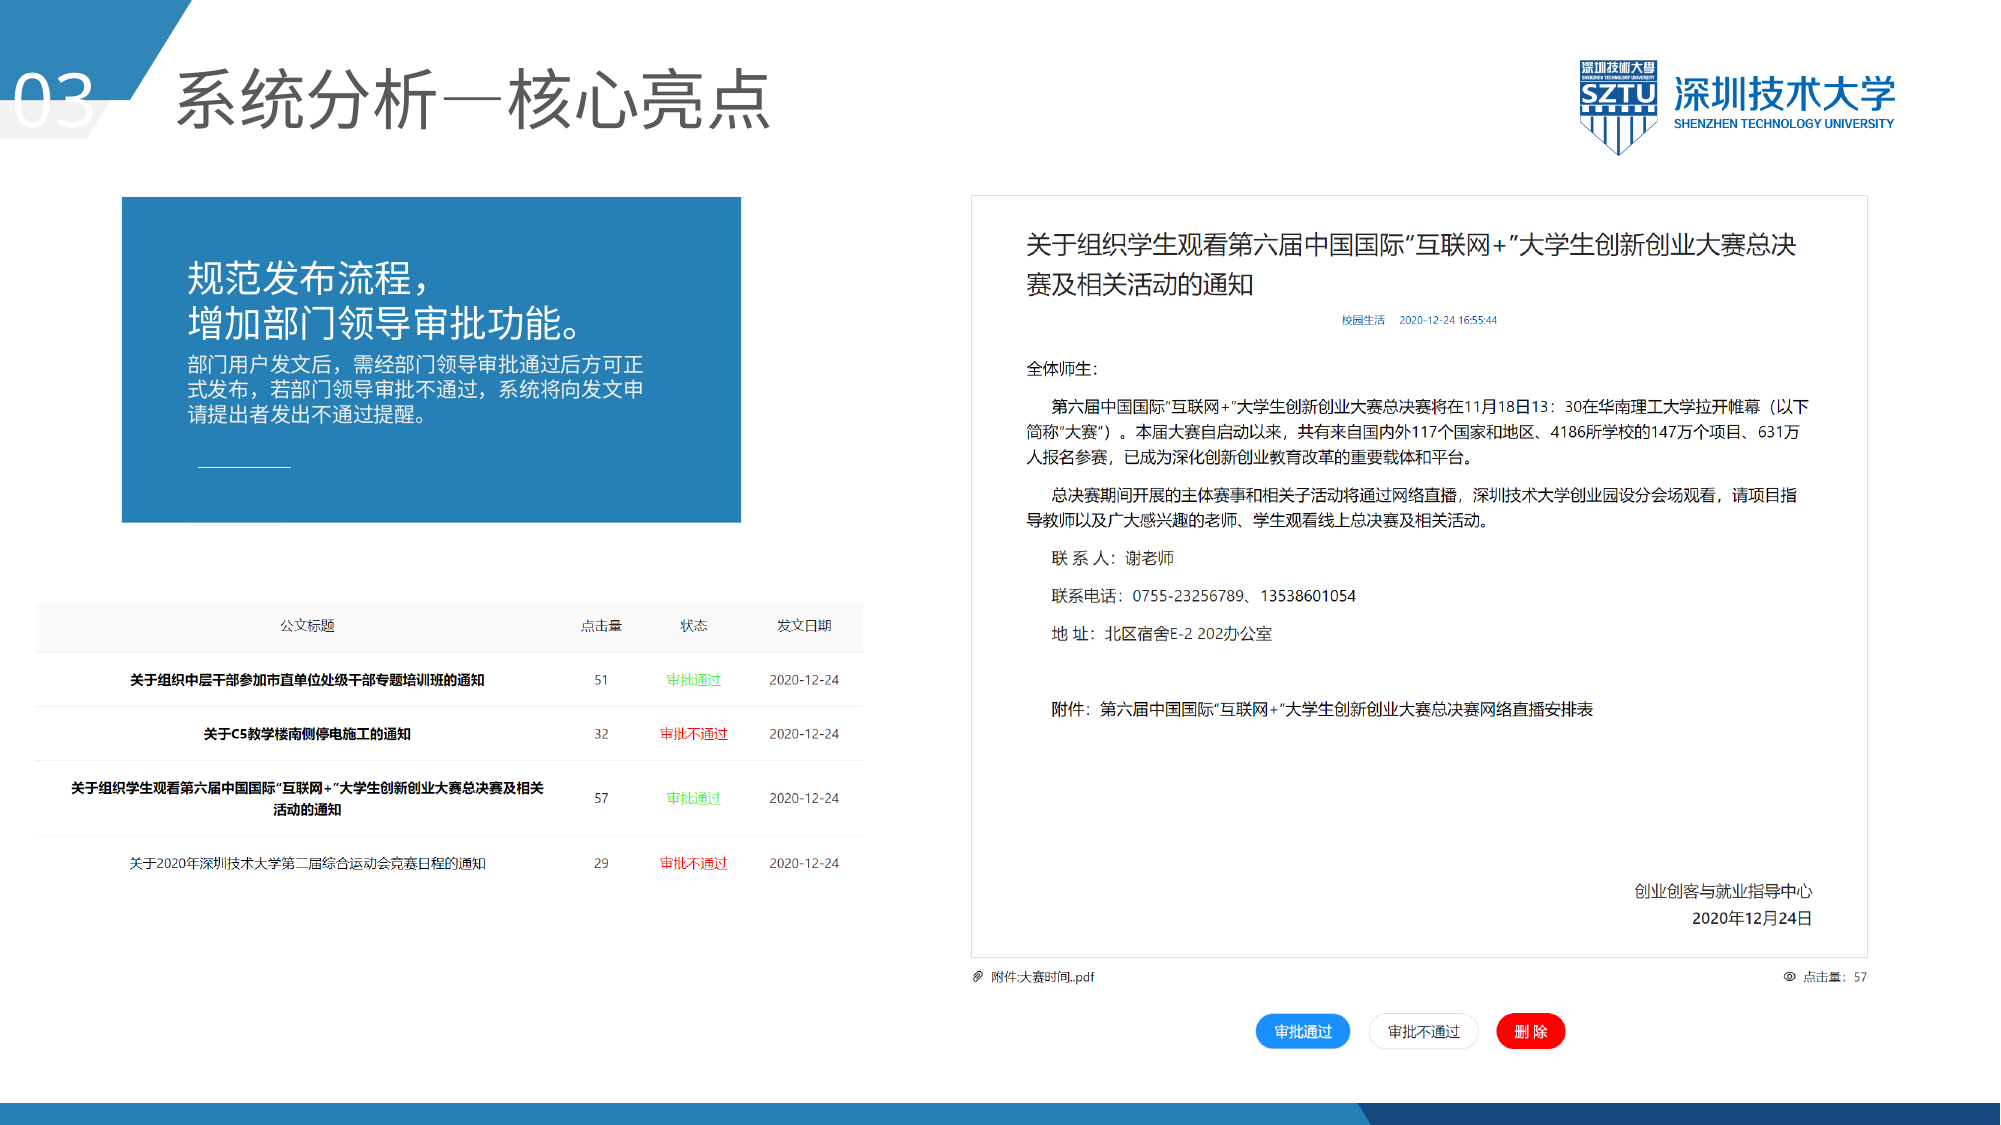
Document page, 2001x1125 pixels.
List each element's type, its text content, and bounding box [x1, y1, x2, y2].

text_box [0, 1103, 2000, 1125]
picture [952, 10, 1959, 1067]
text_box 03 [0, 45, 113, 150]
text_box 部门用户发文后，需经部门领导审批通过后方可正式发布，若部门领导审批不通过，系统将向发文申请提出者发出不通过提醒。 [172, 352, 659, 435]
text_box [121, 196, 742, 524]
text_box 规范发布流程， 增加部门领导审批功能。 [172, 247, 757, 352]
text_box 系统分析—核心亮点 [157, 50, 1000, 145]
text_box [0, 0, 194, 102]
picture [36, 603, 864, 886]
